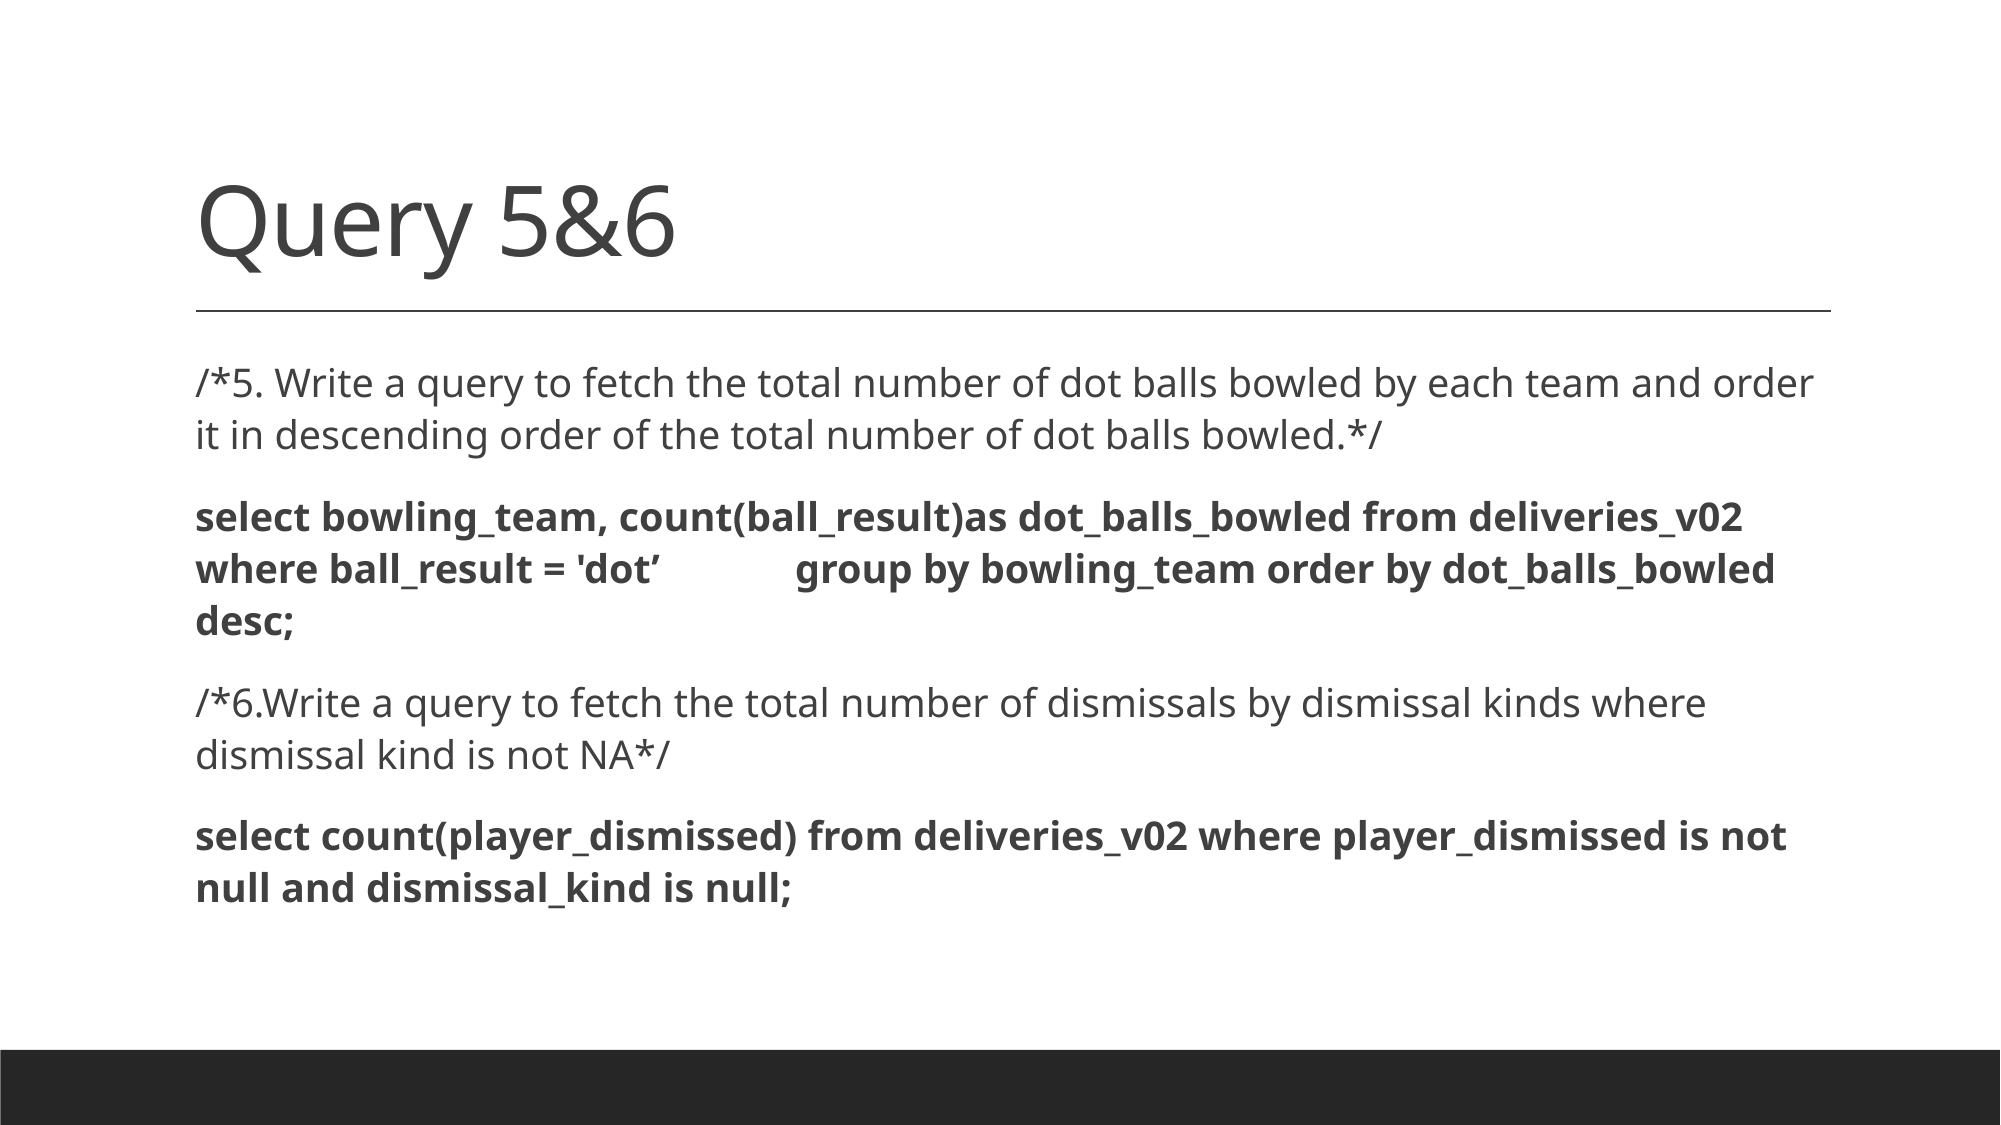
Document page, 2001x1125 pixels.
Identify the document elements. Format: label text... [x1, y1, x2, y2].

list /*5. Write a query to fetch the total number of dot balls bowled by each team and order it in descending order of the total number of dot balls bowled.*/ select bowling_team, count(ball_result)as dot_balls_bowled from deliveries_v02 where ball_result = 'dot’ group by bowling_team order by dot_balls_bowled desc; /*6.Write a query to fetch the total number of dismissals by dismissal kinds where dismissal kind is not NA*/ select count(player_dismissed) from deliveries_v02 where player_dismissed is not null and dismissal_kind is null; [180, 345, 1830, 963]
title Query 5&6 [180, 47, 1830, 285]
